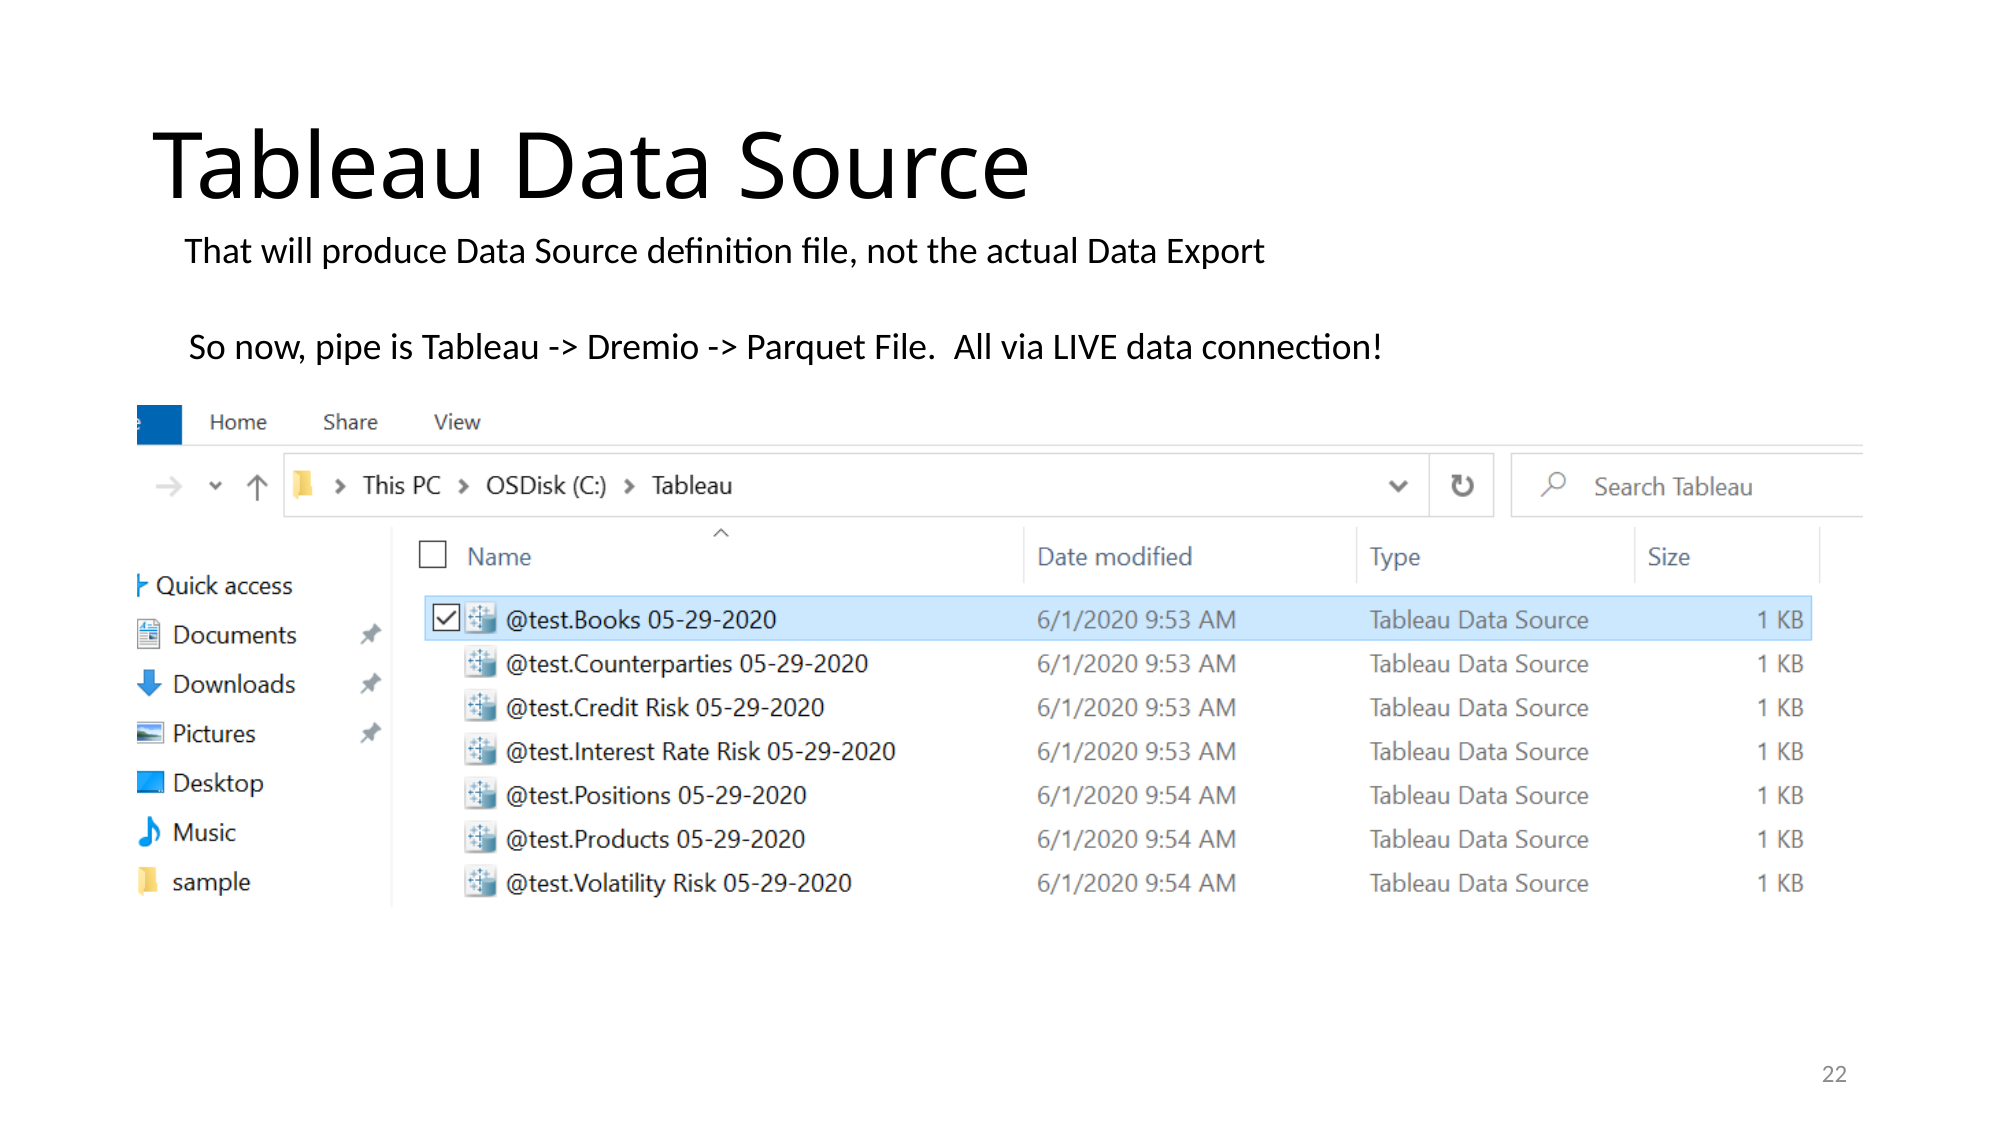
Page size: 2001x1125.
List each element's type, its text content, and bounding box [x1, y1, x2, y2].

title Tableau Data Source [137, 59, 1863, 278]
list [137, 405, 1863, 907]
text_box That will produce Data Source definition file, not the actual Data Export [169, 218, 1990, 278]
text_box So now, pipe is Tableau -> Dremio -> Parquet File. All via LIVE data connection! [174, 314, 1429, 375]
slide_number 22 [1412, 1042, 1863, 1103]
